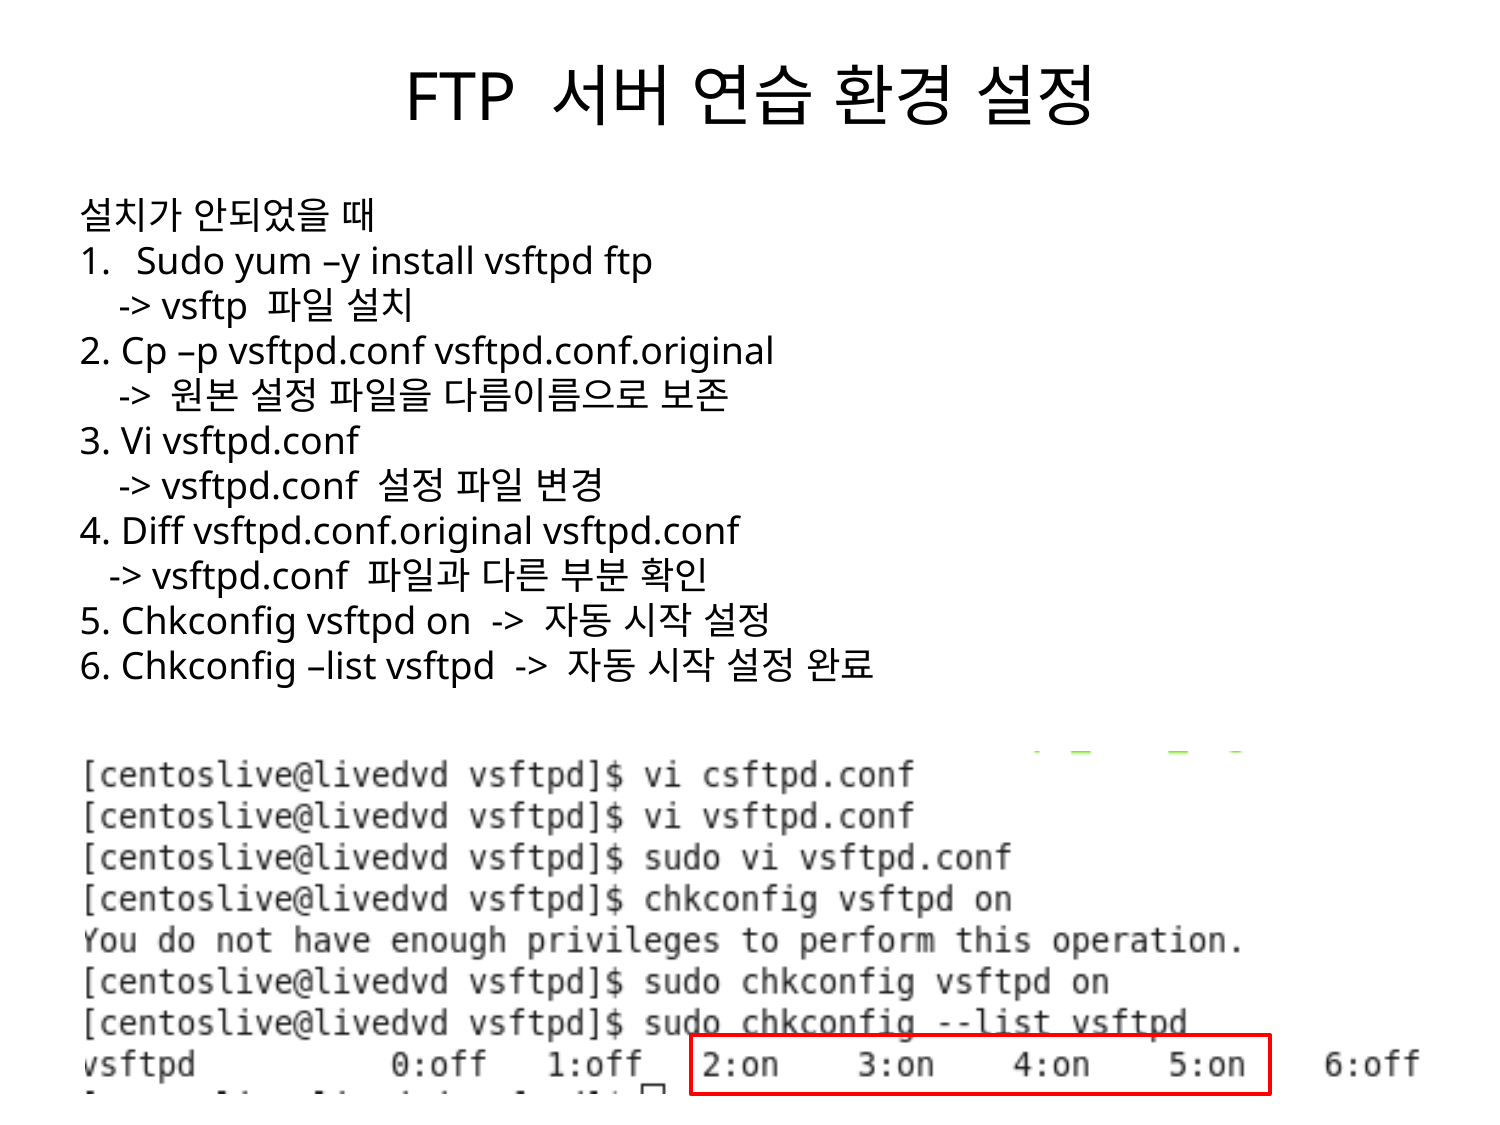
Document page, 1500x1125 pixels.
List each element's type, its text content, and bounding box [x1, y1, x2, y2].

picture [85, 751, 1473, 1095]
text_box 설치가 안되었을 때 Sudo yum –y install vsftpd ftp -> vsftp 파일 설치 2. Cp –p vsftpd.conf vsftpd.conf.original -> 원본 설정 파일을 다름이름으로 보존 3. Vi vsftpd.conf -> vsftpd.conf 설정 파일 변경 4. Diff vsftpd.conf.original vsftpd.conf -> vsftpd.conf 파일과 다른 부분 확인 5. Chkconfig vsftpd on -> 자동 시작 설정 6. Chkconfig –list vsftpd -> 자동 시작 설정 완료 [64, 184, 1447, 695]
title FTP 서버 연습 환경 설정 [76, 0, 1427, 184]
